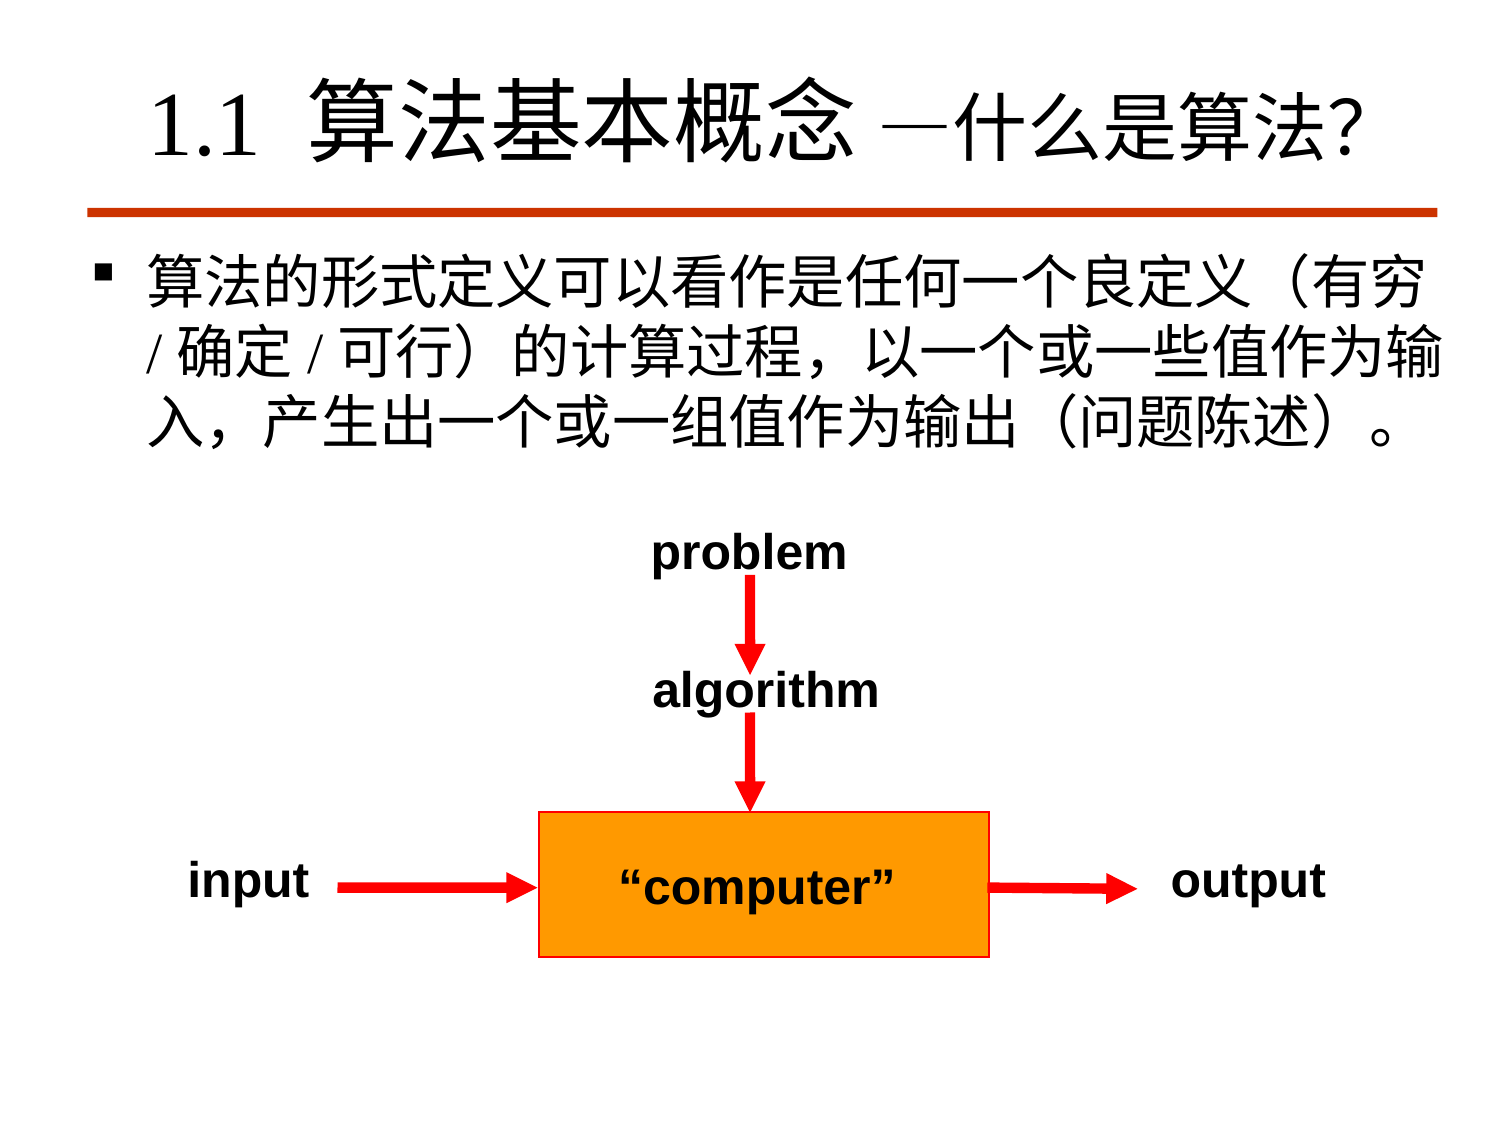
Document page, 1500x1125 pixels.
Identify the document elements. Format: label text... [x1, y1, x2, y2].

title 1.1 算法基本概念 —什么是算法？ [99, 24, 1375, 213]
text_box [149, 512, 1347, 958]
list 算法的形式定义可以看作是任何一个良定义（有穷/确定/可行）的计算过程，以一个或一些值作为输入，产生出一个或一组值作为输出（问题陈述）。 [75, 237, 1463, 1088]
